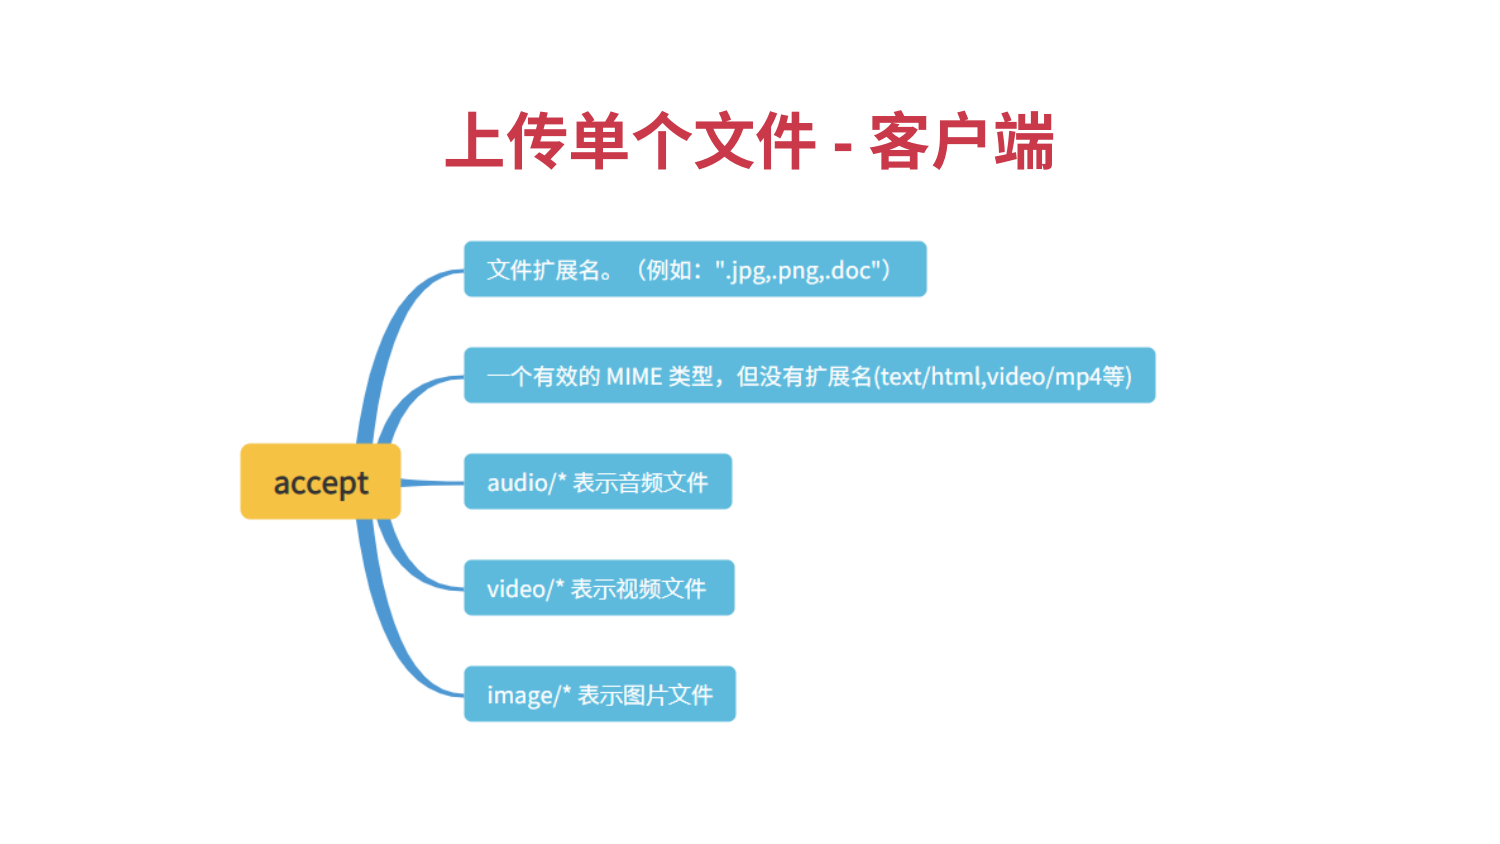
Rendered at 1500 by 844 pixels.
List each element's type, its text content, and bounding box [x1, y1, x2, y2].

text_box 上传单个文件-客户端 [428, 94, 1072, 185]
picture [178, 185, 1322, 749]
